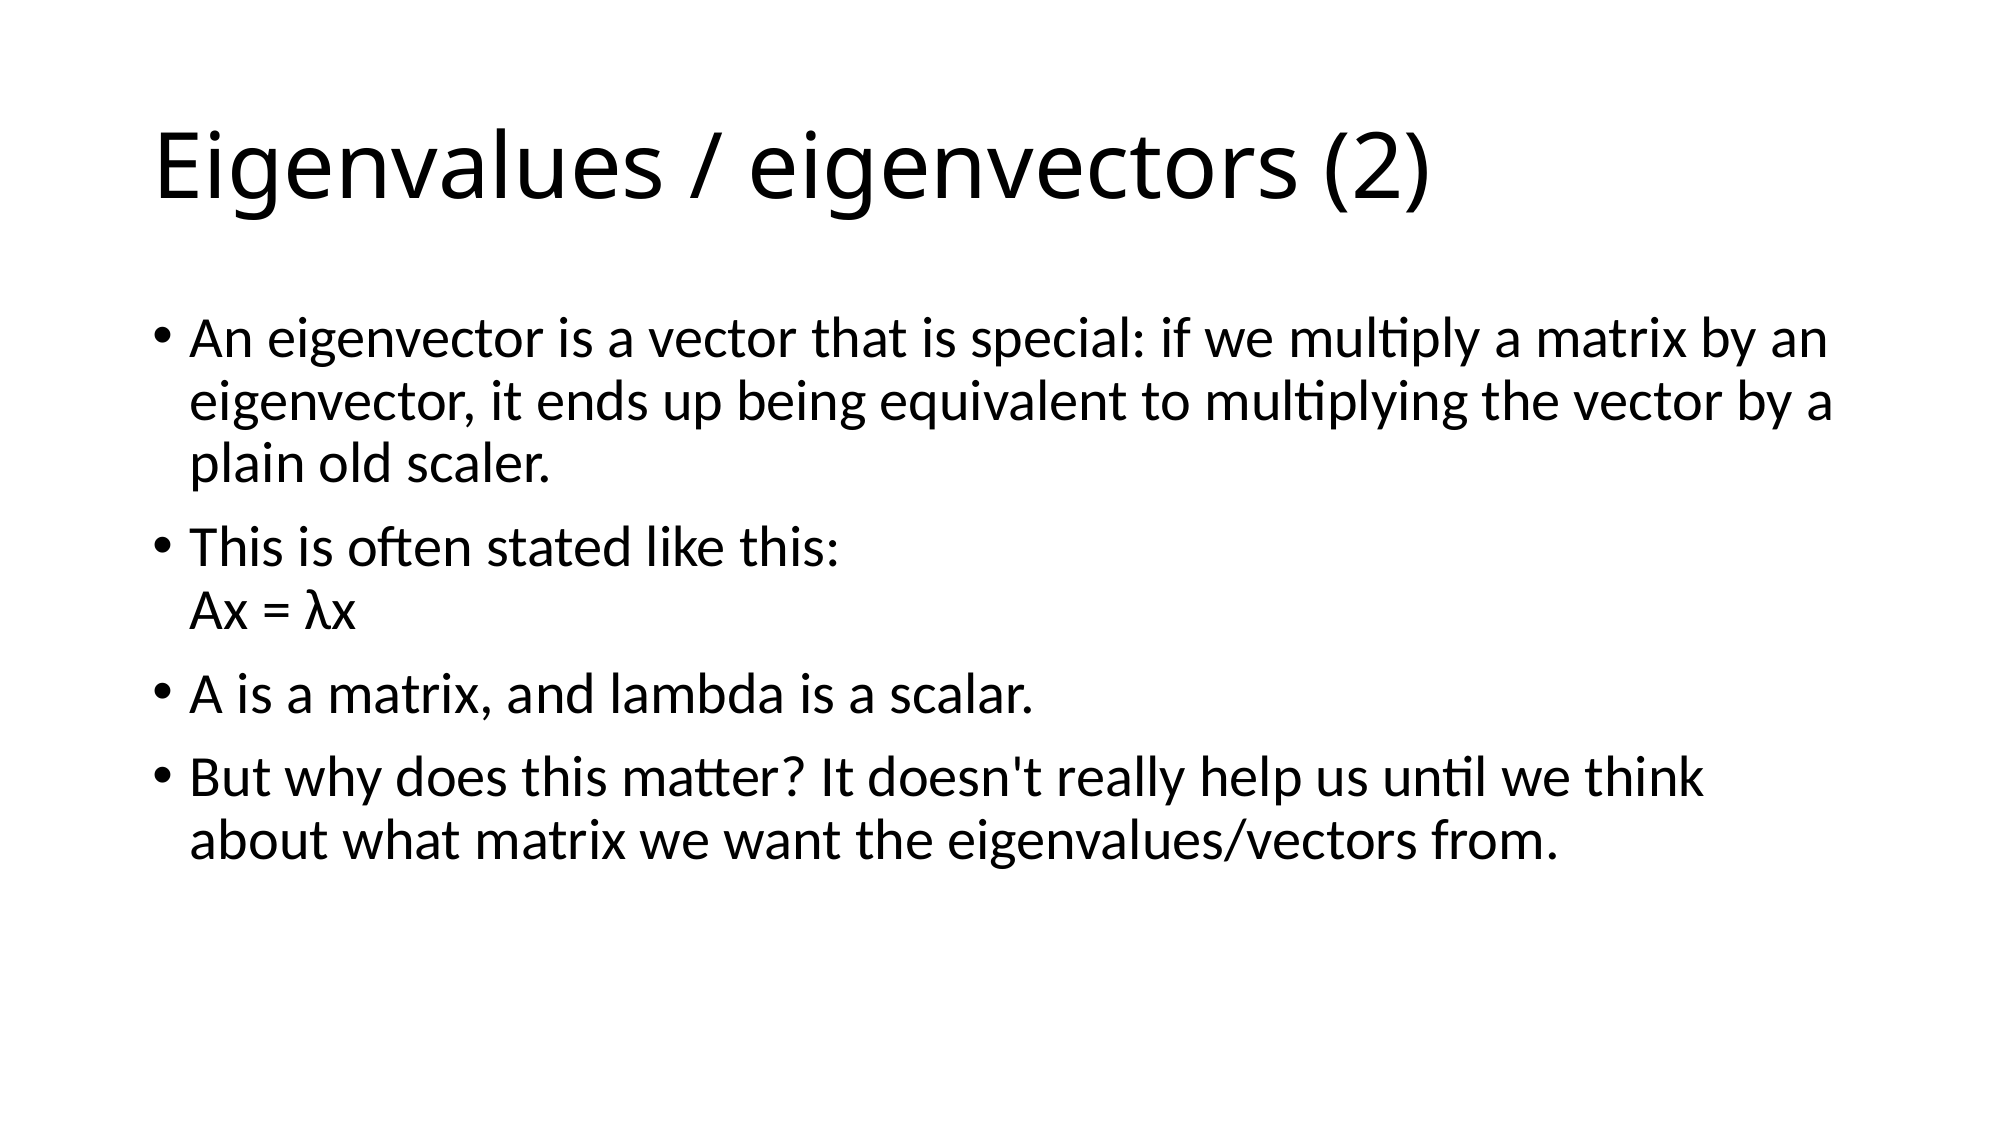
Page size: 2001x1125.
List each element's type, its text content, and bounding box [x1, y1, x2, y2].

list An eigenvector is a vector that is special: if we multiply a matrix by an eigenvector, it ends up being equivalent to multiplying the vector by a plain old scaler. This is often stated like this: Ax = λx A is a matrix, and lambda is a scalar. But why does this matter? It doesn't really help us until we think about what matrix we want the eigenvalues/vectors from. [137, 299, 1863, 1014]
title Eigenvalues / eigenvectors (2) [137, 59, 1863, 278]
